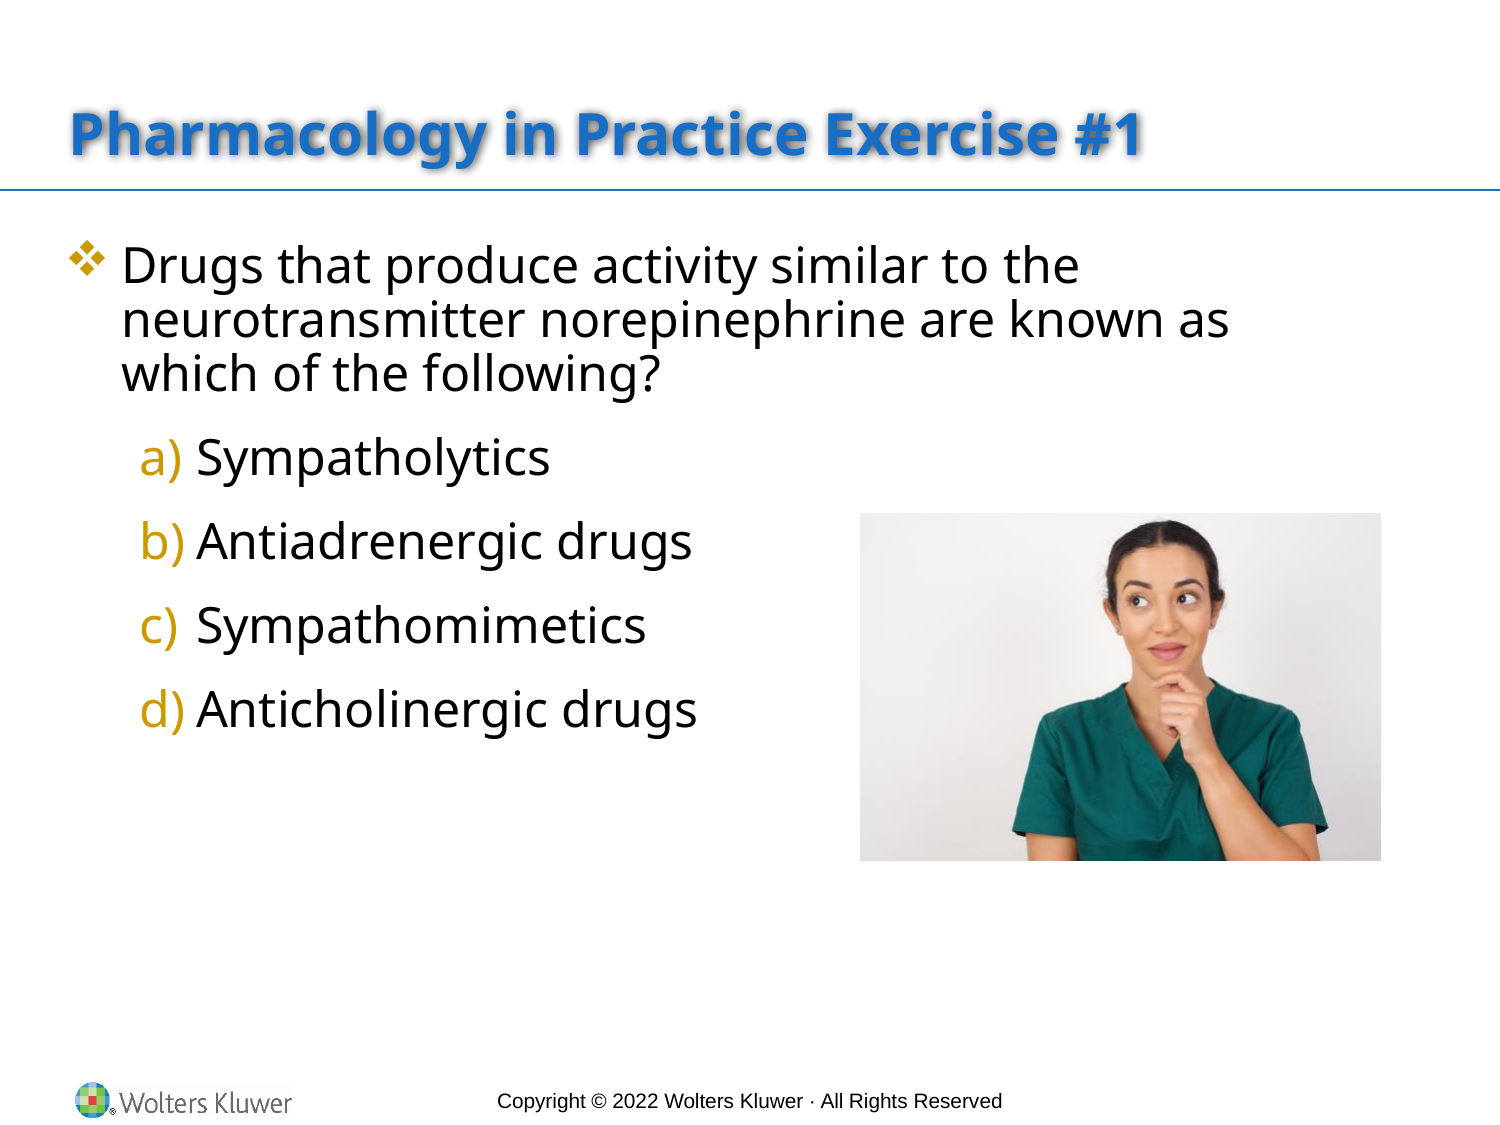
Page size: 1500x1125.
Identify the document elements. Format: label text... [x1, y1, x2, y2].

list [859, 513, 1381, 861]
list Drugs that produce activity similar to the neurotransmitter norepinephrine are known as which of the following? Sympatholytics Antiadrenergic drugs Sympathomimetics Anticholinergic drugs [49, 232, 1359, 661]
title Pharmacology in Practice Exercise #1 [68, 104, 1468, 168]
picture [75, 1082, 292, 1118]
